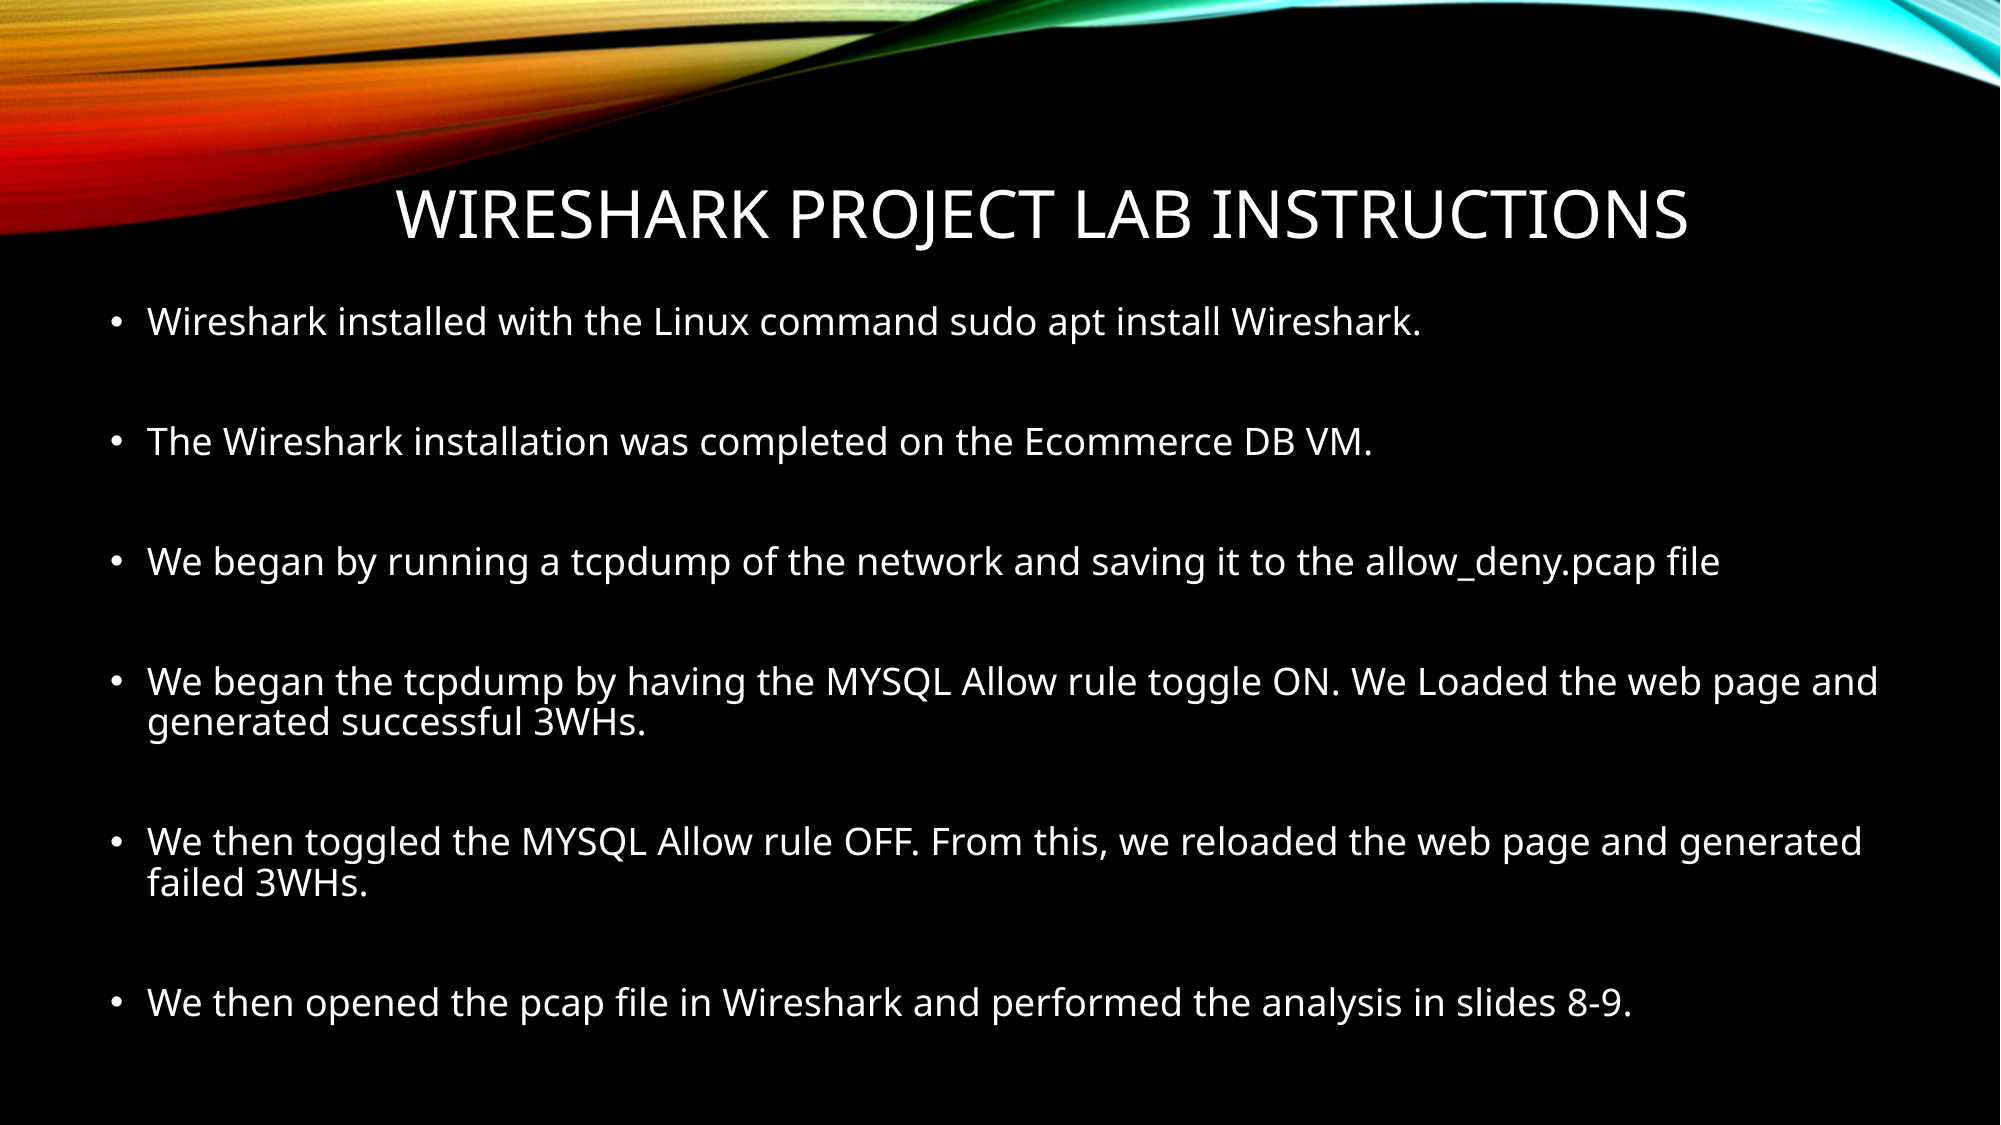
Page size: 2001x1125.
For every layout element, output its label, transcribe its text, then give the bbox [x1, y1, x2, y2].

list Wireshark installed with the Linux command sudo apt install Wireshark. The Wireshark installation was completed on the Ecommerce DB VM. We began by running a tcpdump of the network and saving it to the allow_deny.pcap file We began the tcpdump by having the MYSQL Allow rule toggle ON. We Loaded the web page and generated successful 3WHs. We then toggled the MYSQL Allow rule OFF. From this, we reloaded the web page and generated failed 3WHs. We then opened the pcap file in Wireshark and performed the analysis in slides 8-9. [95, 295, 1984, 1038]
picture [0, 0, 2000, 237]
title Wireshark Project Lab Instructions [293, 110, 1707, 295]
